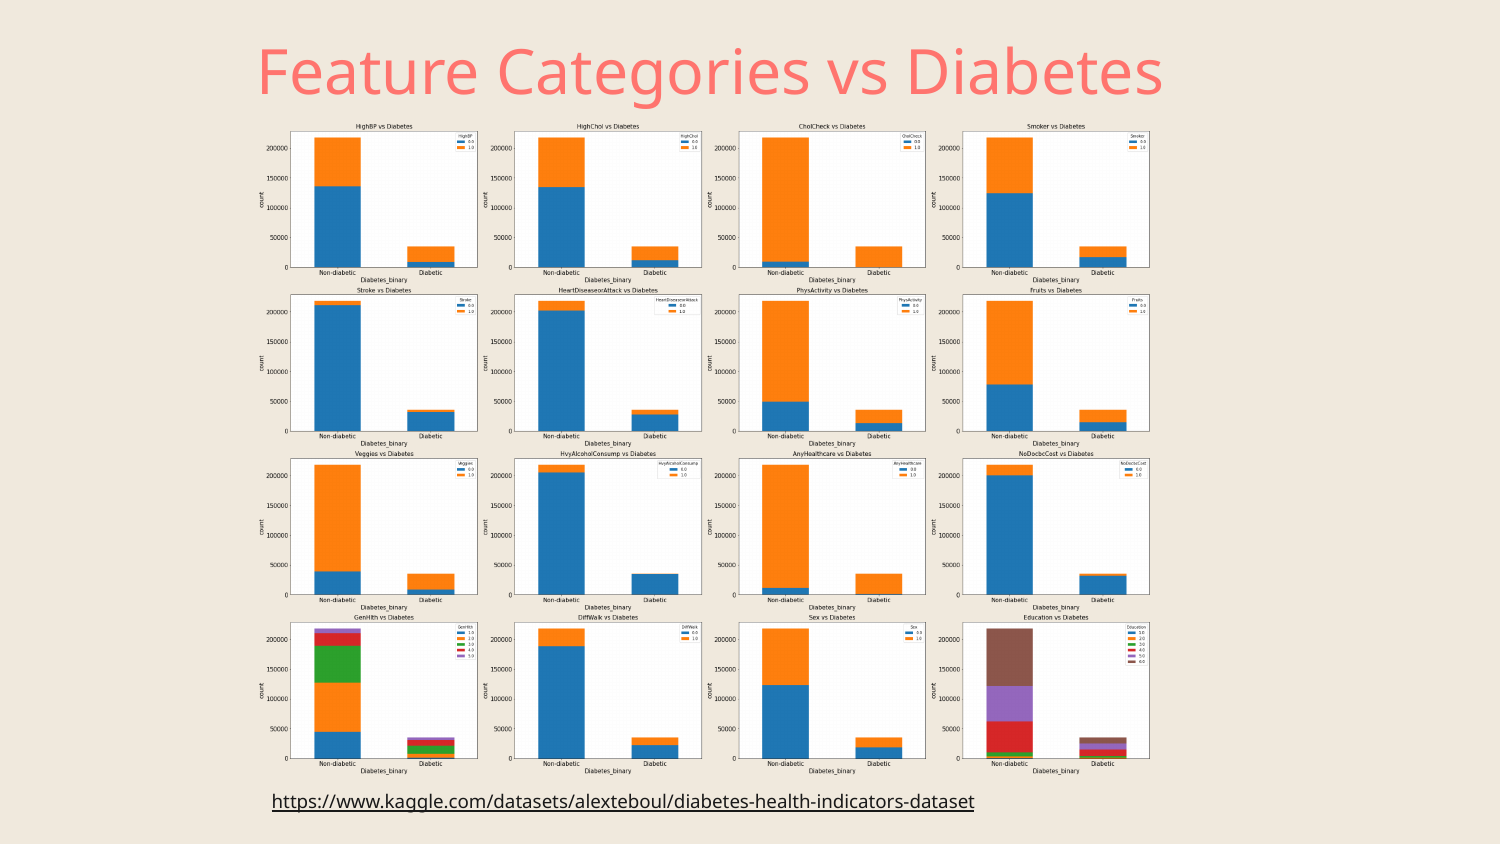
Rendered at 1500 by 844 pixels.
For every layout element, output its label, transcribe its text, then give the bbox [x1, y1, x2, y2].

title Feature Categories vs Diabetes [79, 16, 1343, 171]
picture [256, 121, 1152, 778]
text_box https://www.kaggle.com/datasets/alexteboul/diabetes-health-indicators-dataset [256, 776, 1436, 828]
